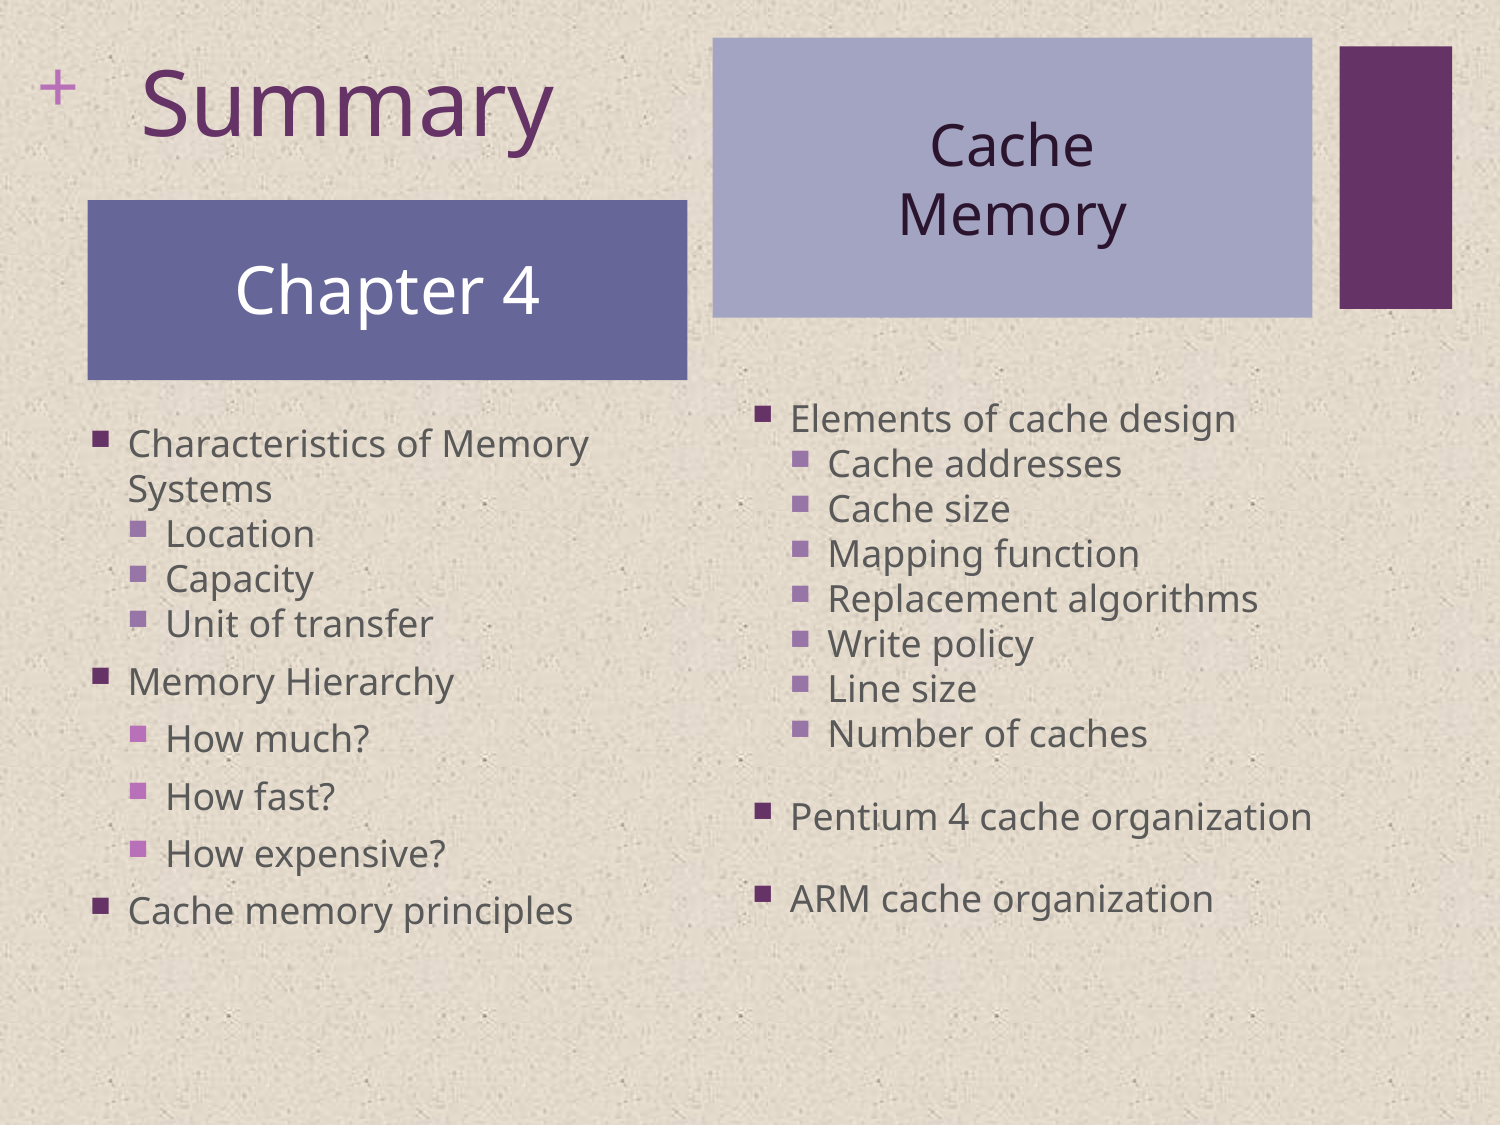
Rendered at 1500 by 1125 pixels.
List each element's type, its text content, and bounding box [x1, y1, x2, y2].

list Elements of cache design Cache addresses Cache size Mapping function Replacement algorithms Write policy Line size Number of caches Pentium 4 cache organization ARM cache organization [737, 387, 1363, 1125]
list Chapter 4 [87, 200, 688, 381]
list Cache Memory [712, 37, 1313, 318]
title Summary [125, 37, 688, 200]
picture [0, 0, 1500, 1125]
list Characteristics of Memory Systems Location Capacity Unit of transfer Memory Hierarchy How much? How fast? How expensive? Cache memory principles [75, 412, 675, 1125]
